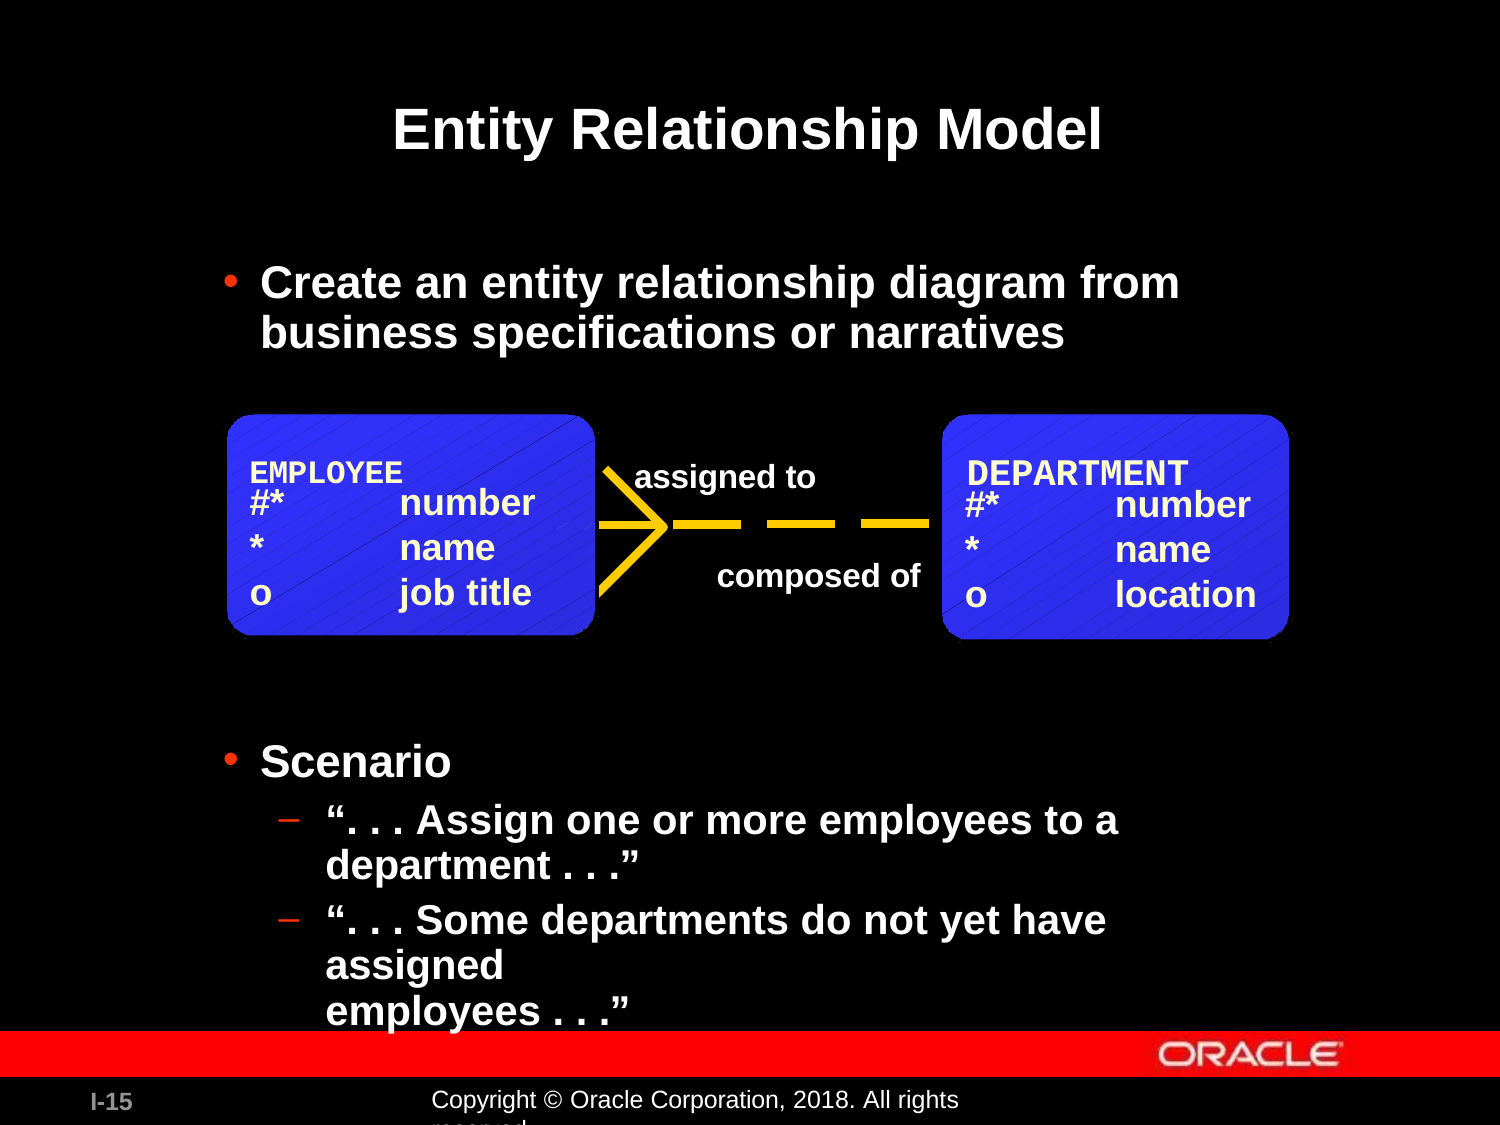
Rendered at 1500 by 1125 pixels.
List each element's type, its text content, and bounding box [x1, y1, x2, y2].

picture [0, 1031, 1500, 1077]
text_box Scenario “. . . Assign one or more employees to a department . . .” “. . . Some departments do not yet have assigned employees . . .” [220, 716, 1296, 1029]
text_box EMPLOYEE DEPARTMENT [747, 426, 932, 497]
text_box composed of [747, 551, 925, 594]
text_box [937, 410, 1293, 643]
title Entity Relationship Model [149, 39, 1341, 279]
text_box assigned to [747, 453, 820, 496]
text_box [222, 410, 742, 639]
slide_number I-15 [88, 1085, 164, 1125]
footer Copyright © Oracle Corporation, 2018. All rights reserved. [429, 1085, 1067, 1125]
text_box Create an entity relationship diagram from business specifications or narratives [220, 279, 1185, 358]
